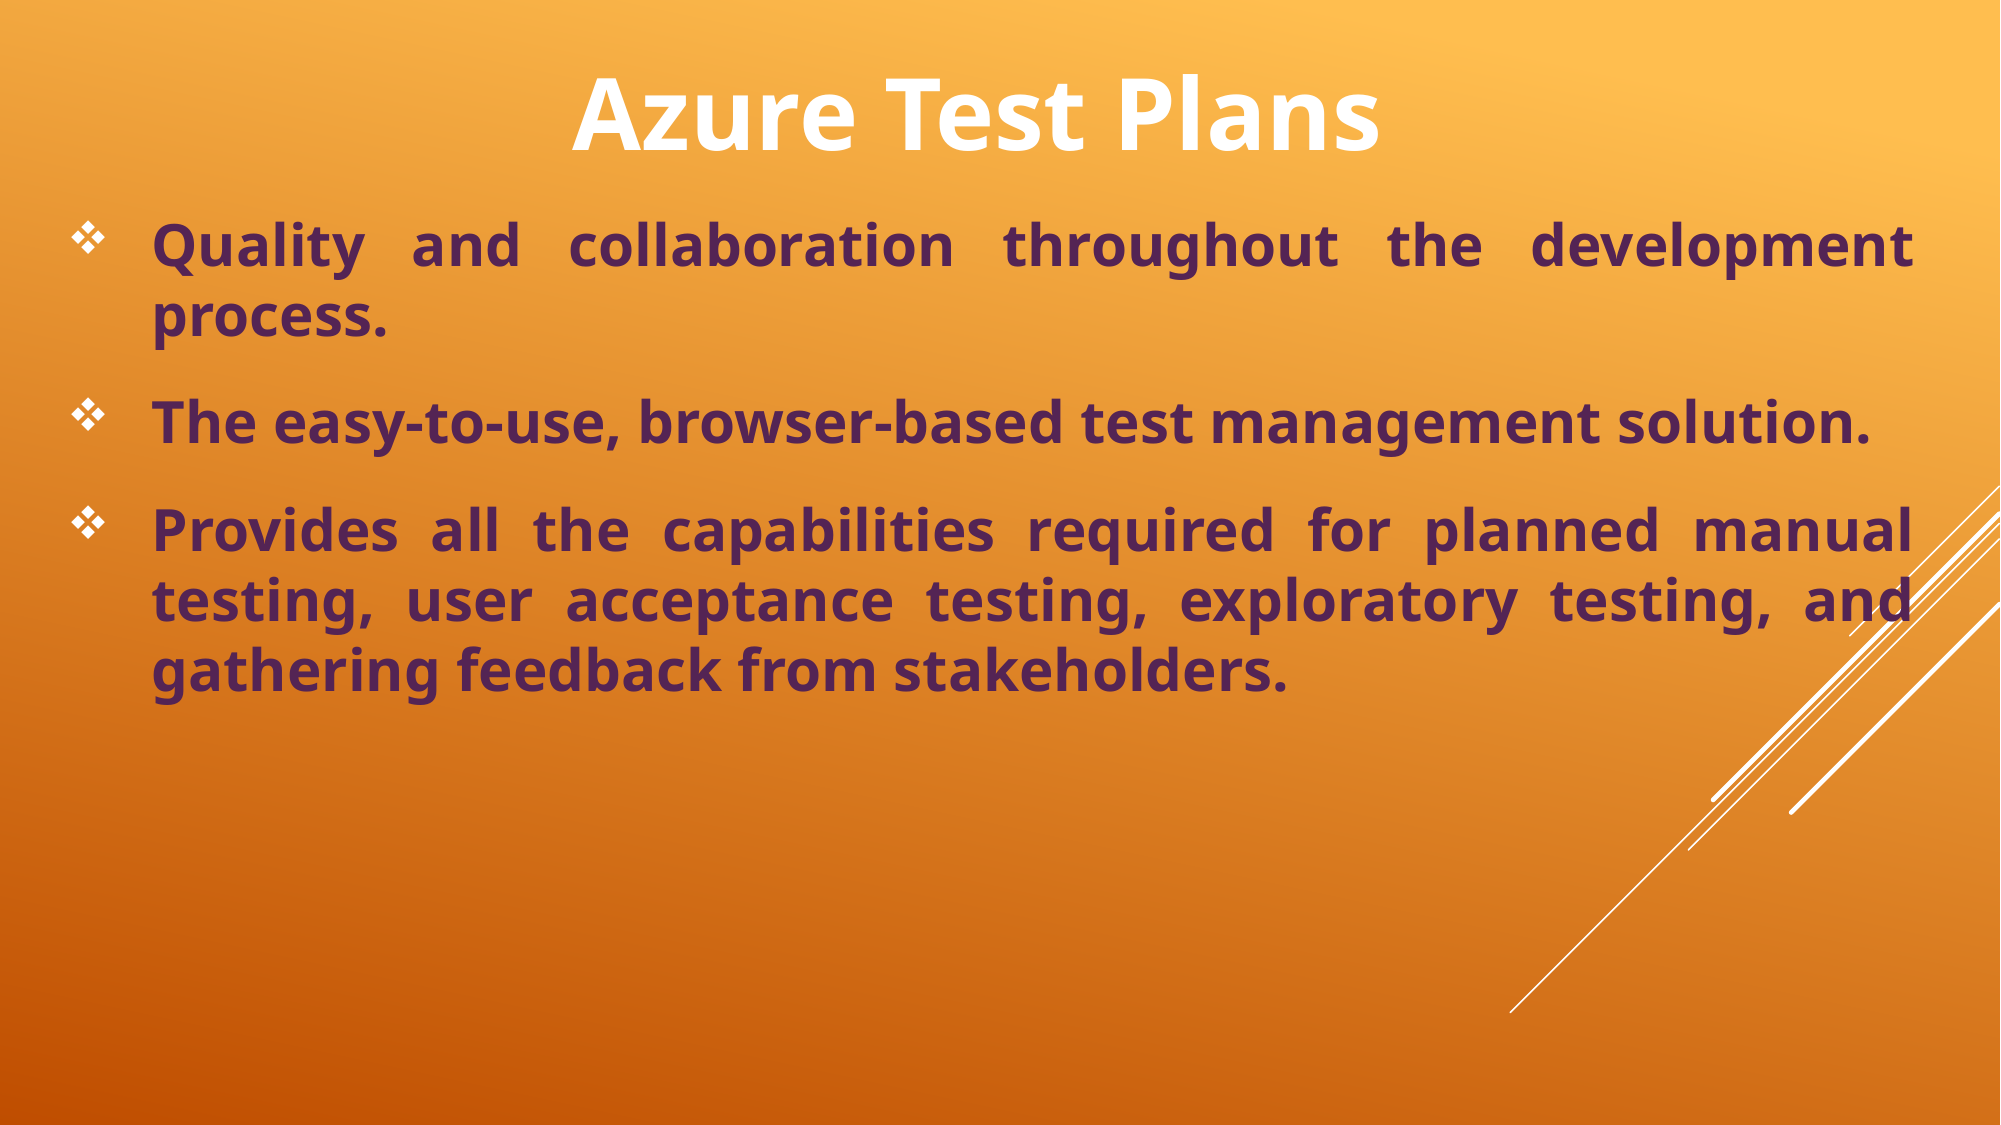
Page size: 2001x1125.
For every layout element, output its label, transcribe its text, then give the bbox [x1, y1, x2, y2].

list Azure Test Plans Quality and collaboration throughout the development process. The easy-to-use, browser-based test management solution. Provides all the capabilities required for planned manual testing, user acceptance testing, exploratory testing, and gathering feedback from stakeholders. [52, 43, 1930, 1032]
text_box [973, 162, 1930, 1032]
